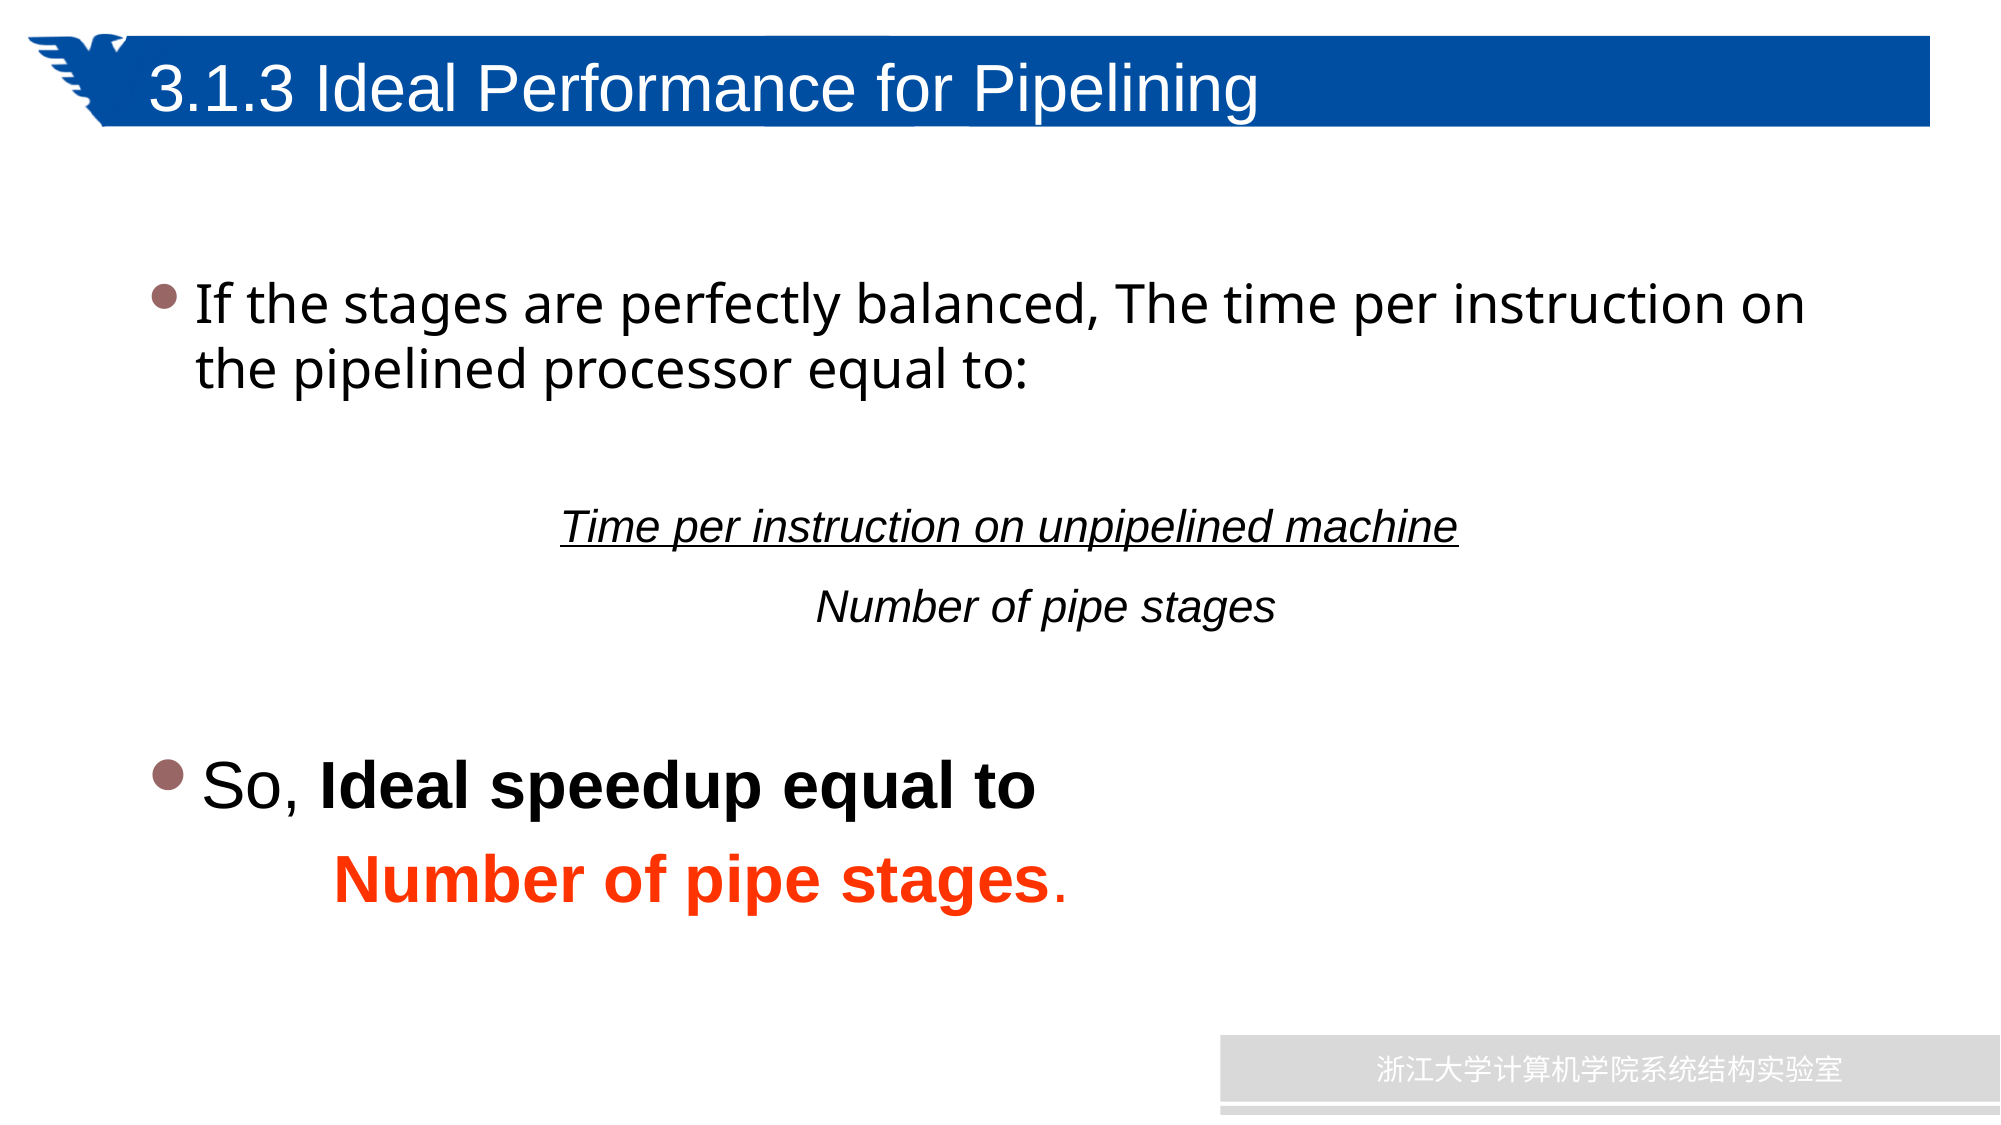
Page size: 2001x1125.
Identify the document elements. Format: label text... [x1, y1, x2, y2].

title 3.1.3 Ideal Performance for Pipelining [133, 37, 1796, 127]
picture [7, 19, 197, 127]
list If the stages are perfectly balanced, The time per instruction on the pipelined processor equal to: Time per instruction on unpipelined machine Number of pipe stages So, Ideal speedup equal to Number of pipe stages. [133, 262, 1867, 988]
